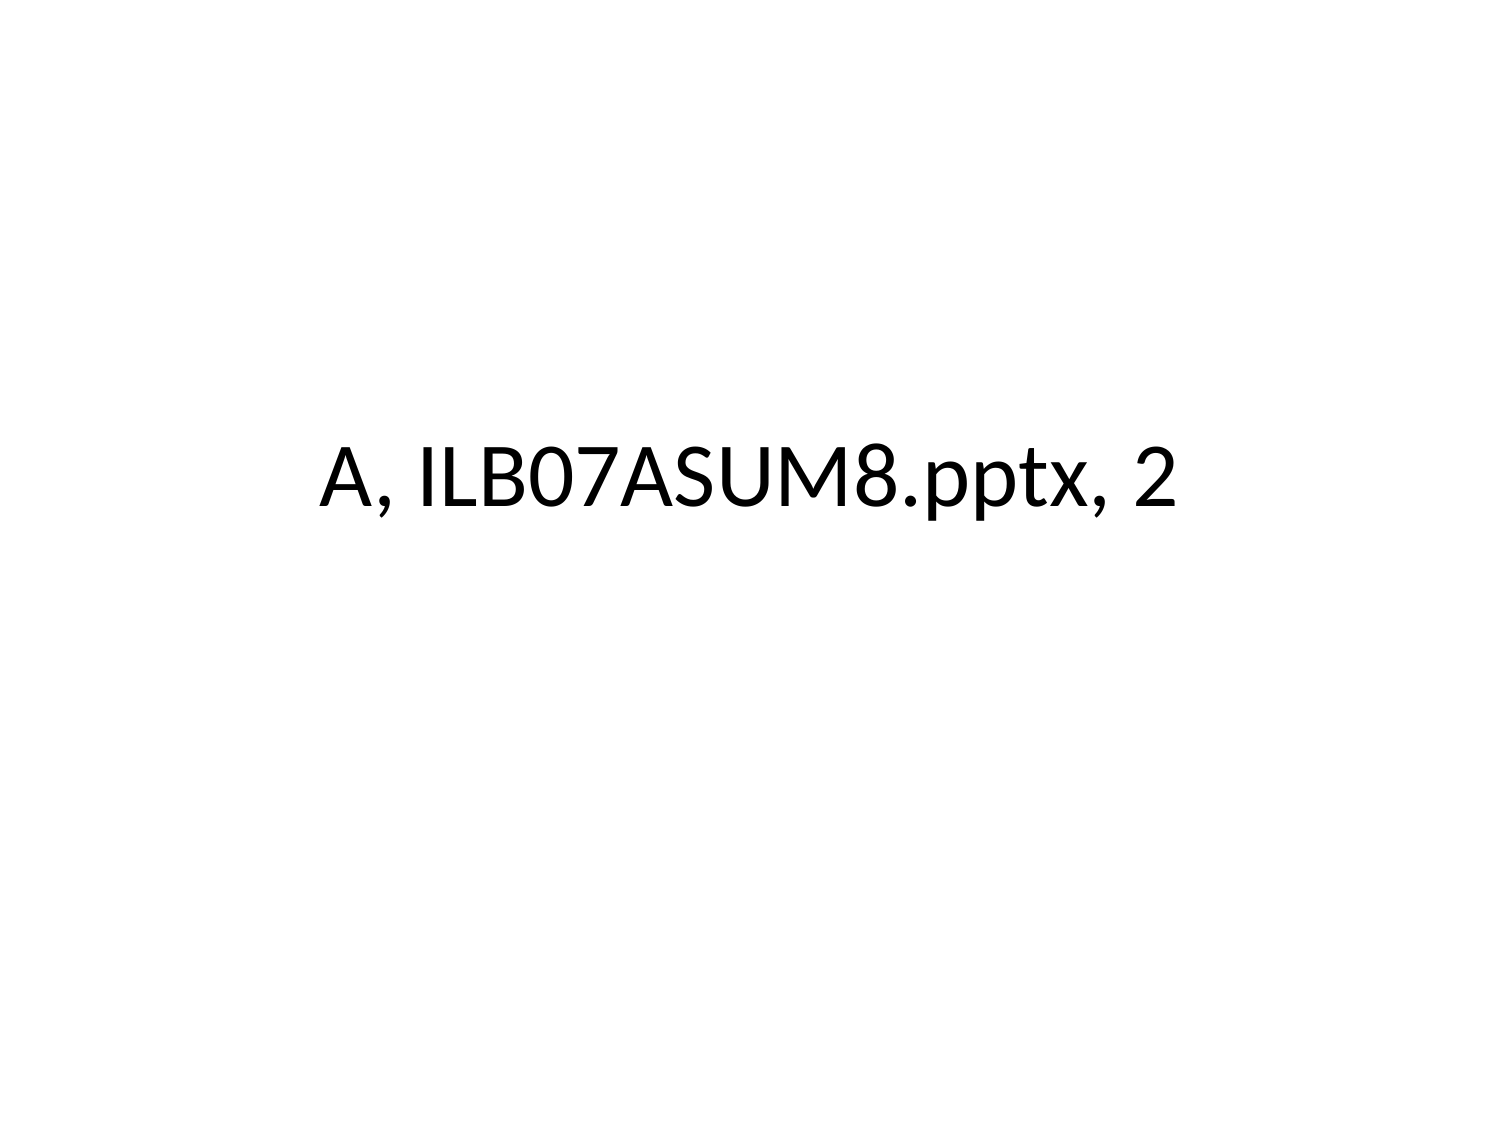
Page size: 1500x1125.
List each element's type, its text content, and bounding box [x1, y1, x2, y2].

title A, ILB07ASUM8.pptx, 2 [112, 349, 1388, 591]
